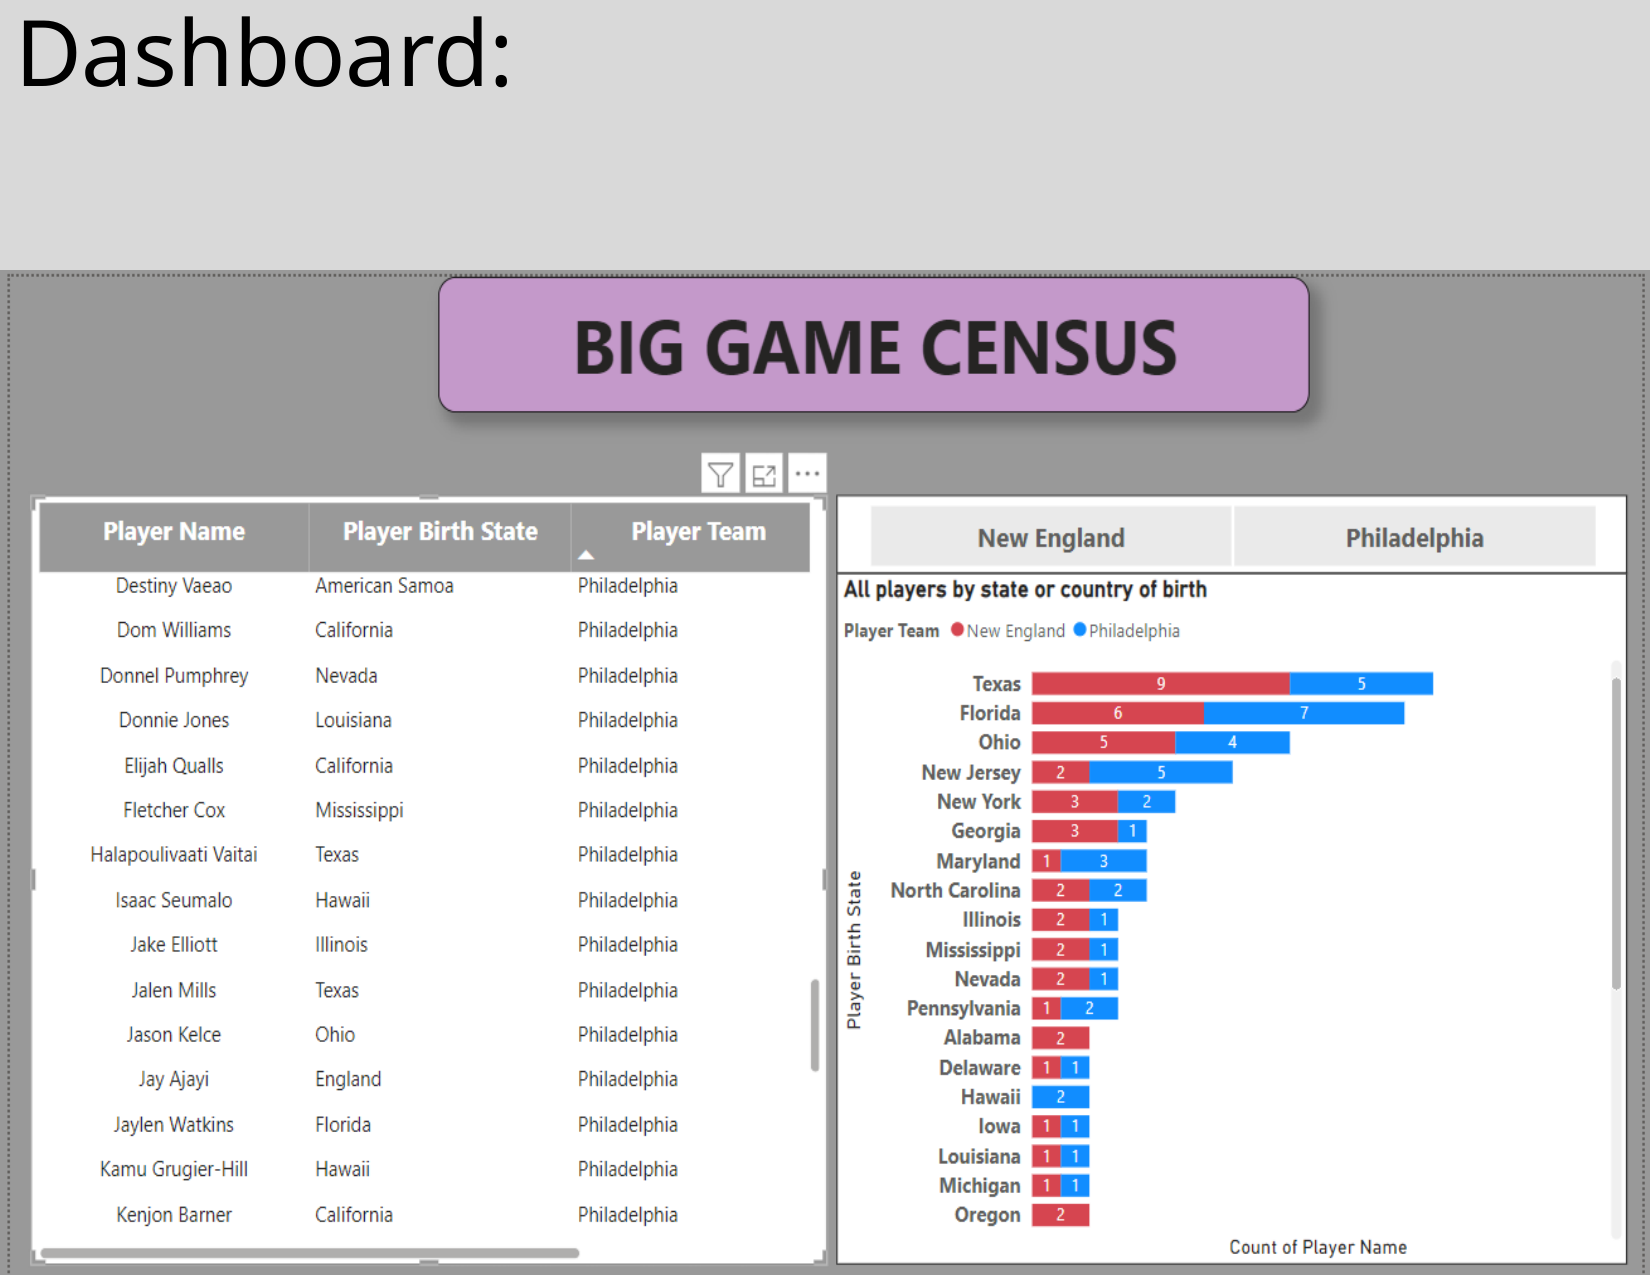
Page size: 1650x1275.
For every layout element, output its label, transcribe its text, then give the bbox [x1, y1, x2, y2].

picture [0, 270, 1650, 1275]
title Dashboard: [0, 0, 1650, 270]
